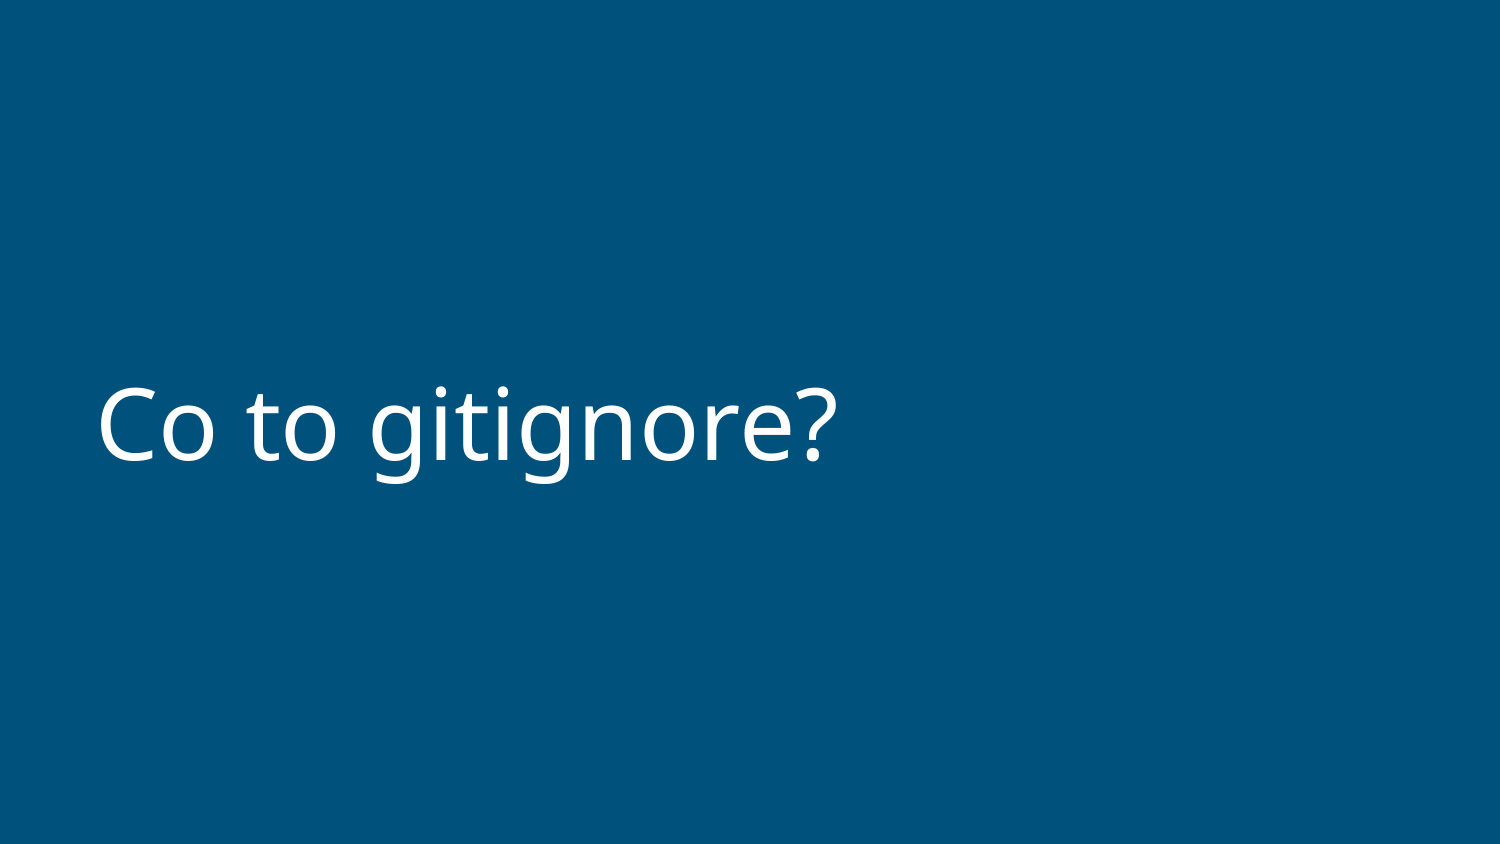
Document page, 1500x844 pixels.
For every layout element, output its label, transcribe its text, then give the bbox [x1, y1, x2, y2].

title Co to gitignore? [80, 86, 1003, 758]
